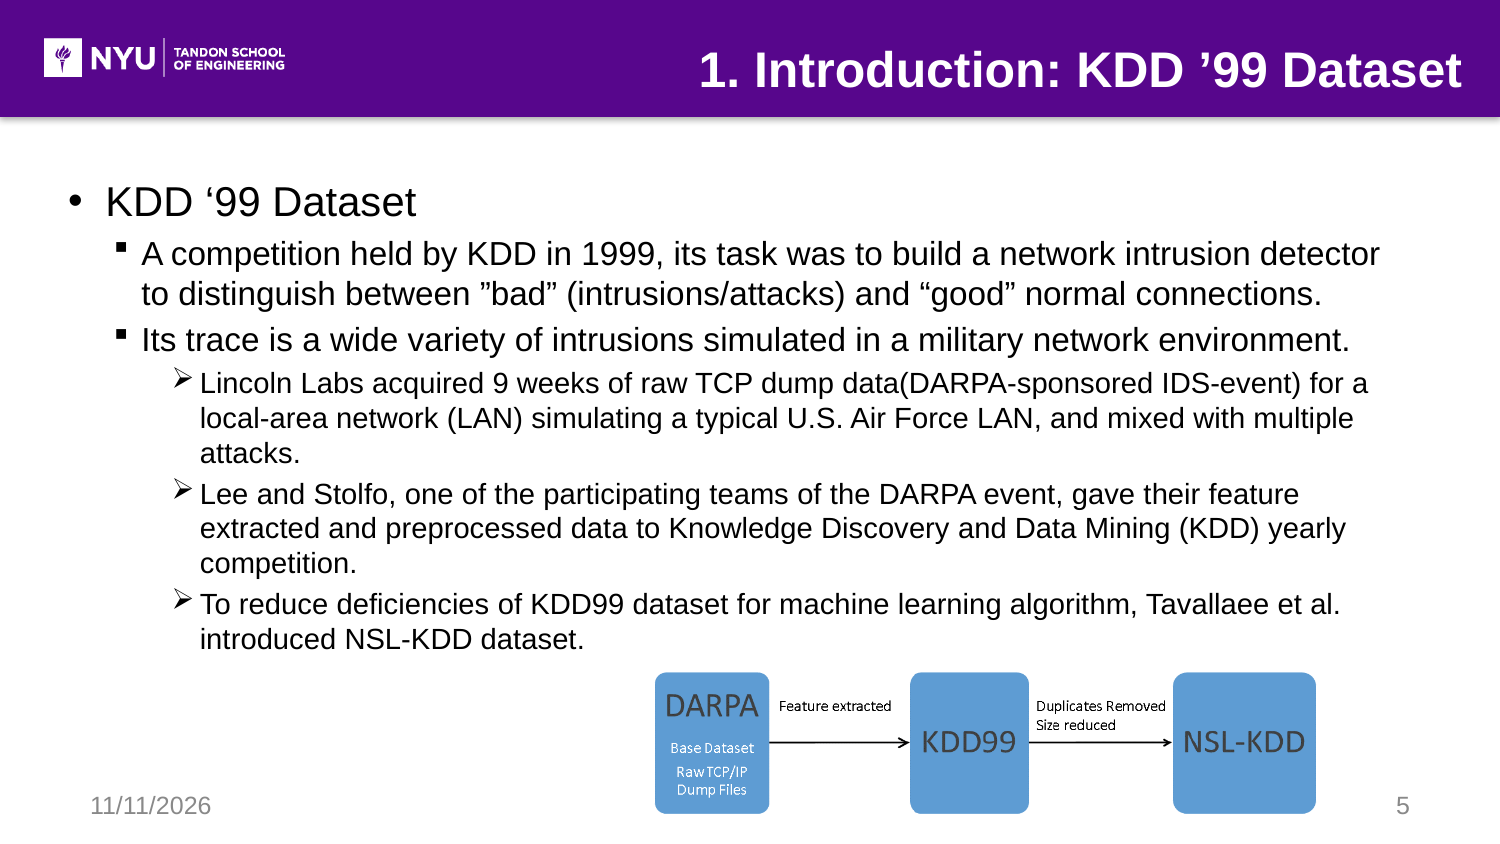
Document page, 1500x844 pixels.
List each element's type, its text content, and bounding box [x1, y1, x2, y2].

picture [44, 38, 285, 77]
slide_number 5 [1335, 782, 1425, 828]
picture [638, 657, 1331, 828]
list KDD ‘99 Dataset A competition held by KDD in 1999, its task was to build a network intrusion detector to distinguish between ”bad” (intrusions/attacks) and “good” normal connections. Its trace is a wide variety of intrusions simulated in a military network environment. Lincoln Labs acquired 9 weeks of raw TCP dump data(DARPA-sponsored IDS-event) for a local-area network (LAN) simulating a typical U.S. Air Force LAN, and mixed with multiple attacks. Lee and Stolfo, one of the participating teams of the DARPA event, gave their feature extracted and preprocessed data to Knowledge Discovery and Data Mining (KDD) yearly competition. To reduce deficiencies of KDD99 dataset for machine learning algorithm, Tavallaee et al. introduced NSL-KDD dataset. [53, 167, 1425, 764]
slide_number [75, 782, 425, 828]
list 1. Introduction: KDD ’99 Dataset [333, 37, 1463, 104]
